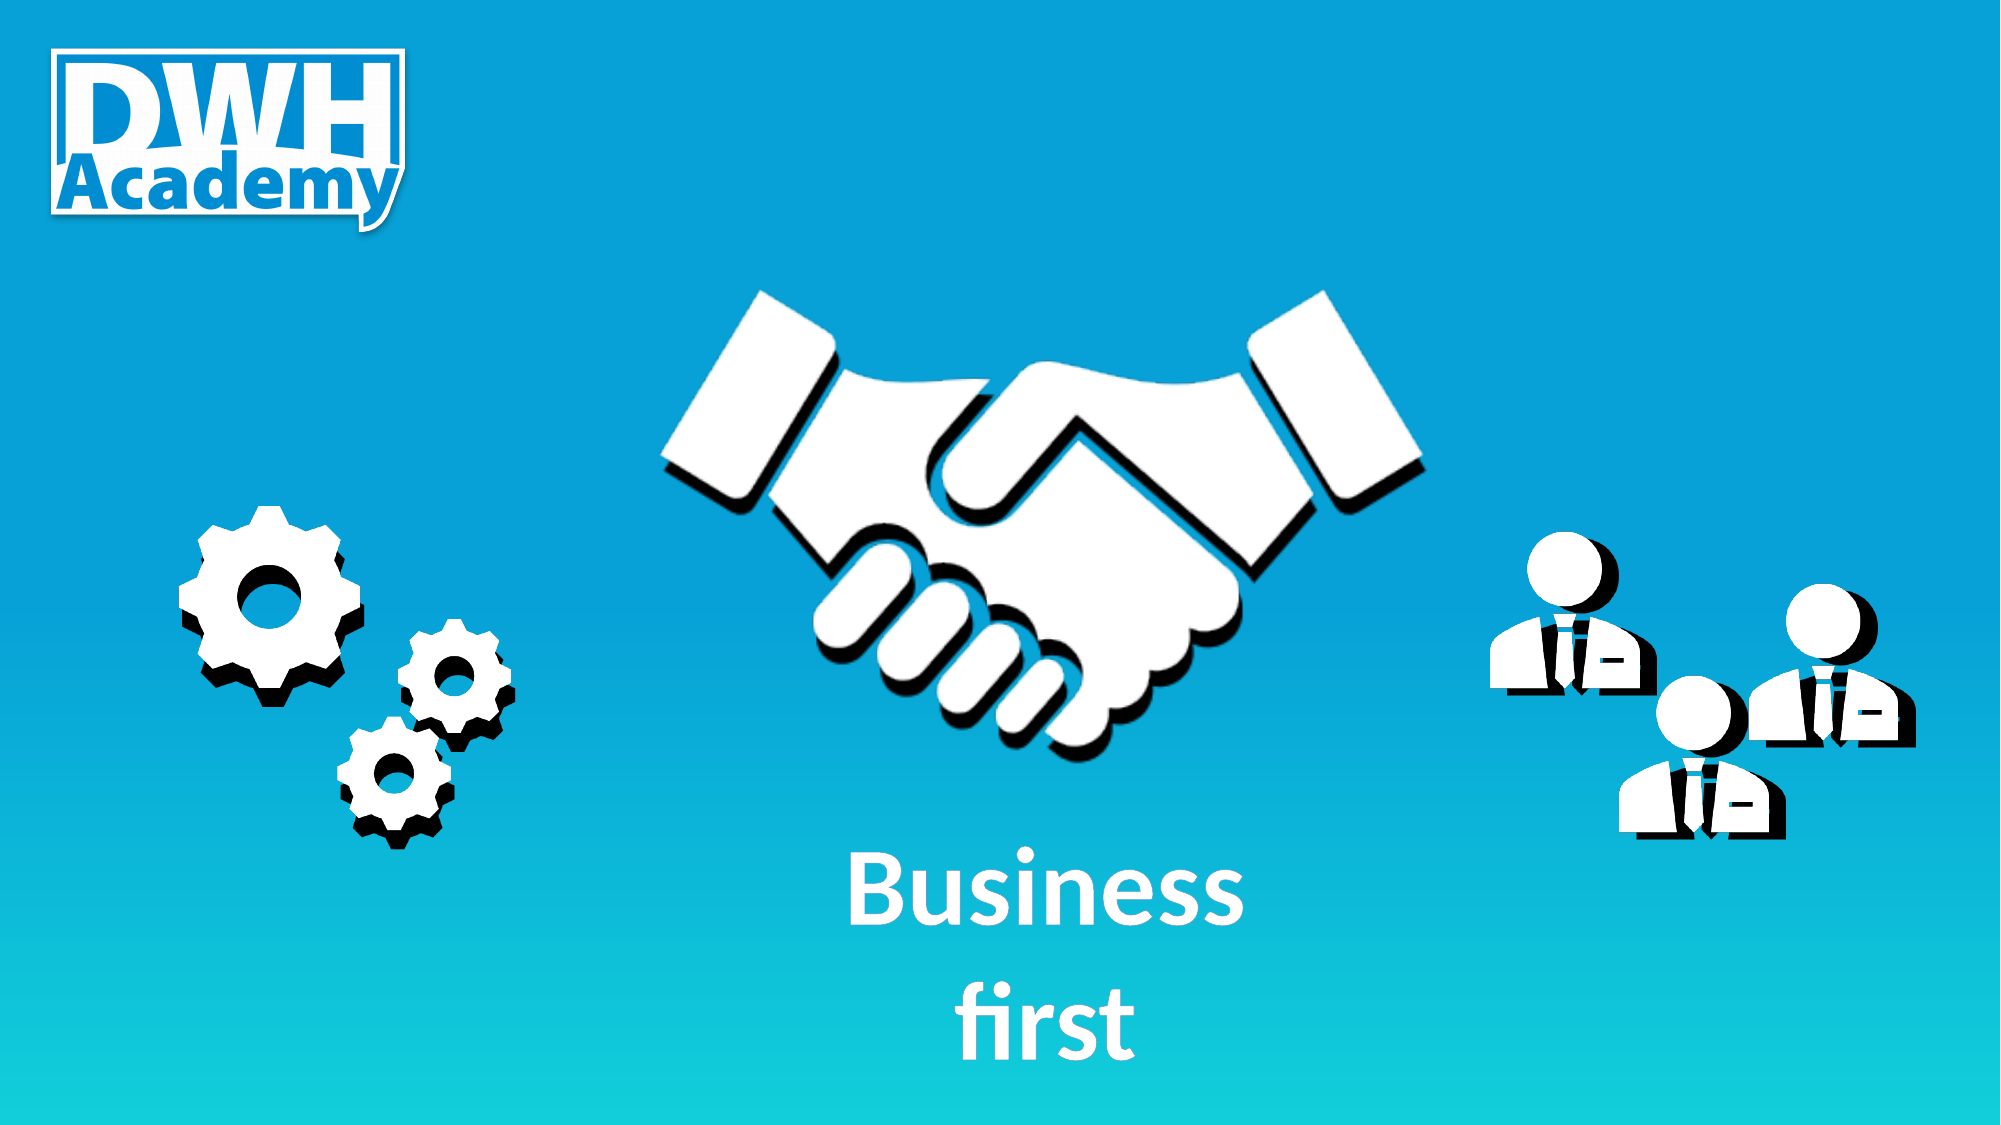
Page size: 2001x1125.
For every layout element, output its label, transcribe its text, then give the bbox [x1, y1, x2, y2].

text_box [144, 487, 556, 872]
picture [813, 543, 914, 662]
text_box Business first [805, 958, 1286, 1090]
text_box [1464, 496, 1935, 865]
picture [941, 361, 1314, 579]
picture [660, 290, 837, 513]
picture [996, 659, 1065, 747]
picture [620, 794, 1467, 958]
picture [768, 370, 1241, 760]
picture [877, 581, 971, 694]
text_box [1469, 503, 1953, 872]
picture [936, 623, 1022, 727]
picture [52, 49, 404, 231]
picture [1247, 290, 1423, 513]
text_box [141, 468, 552, 853]
